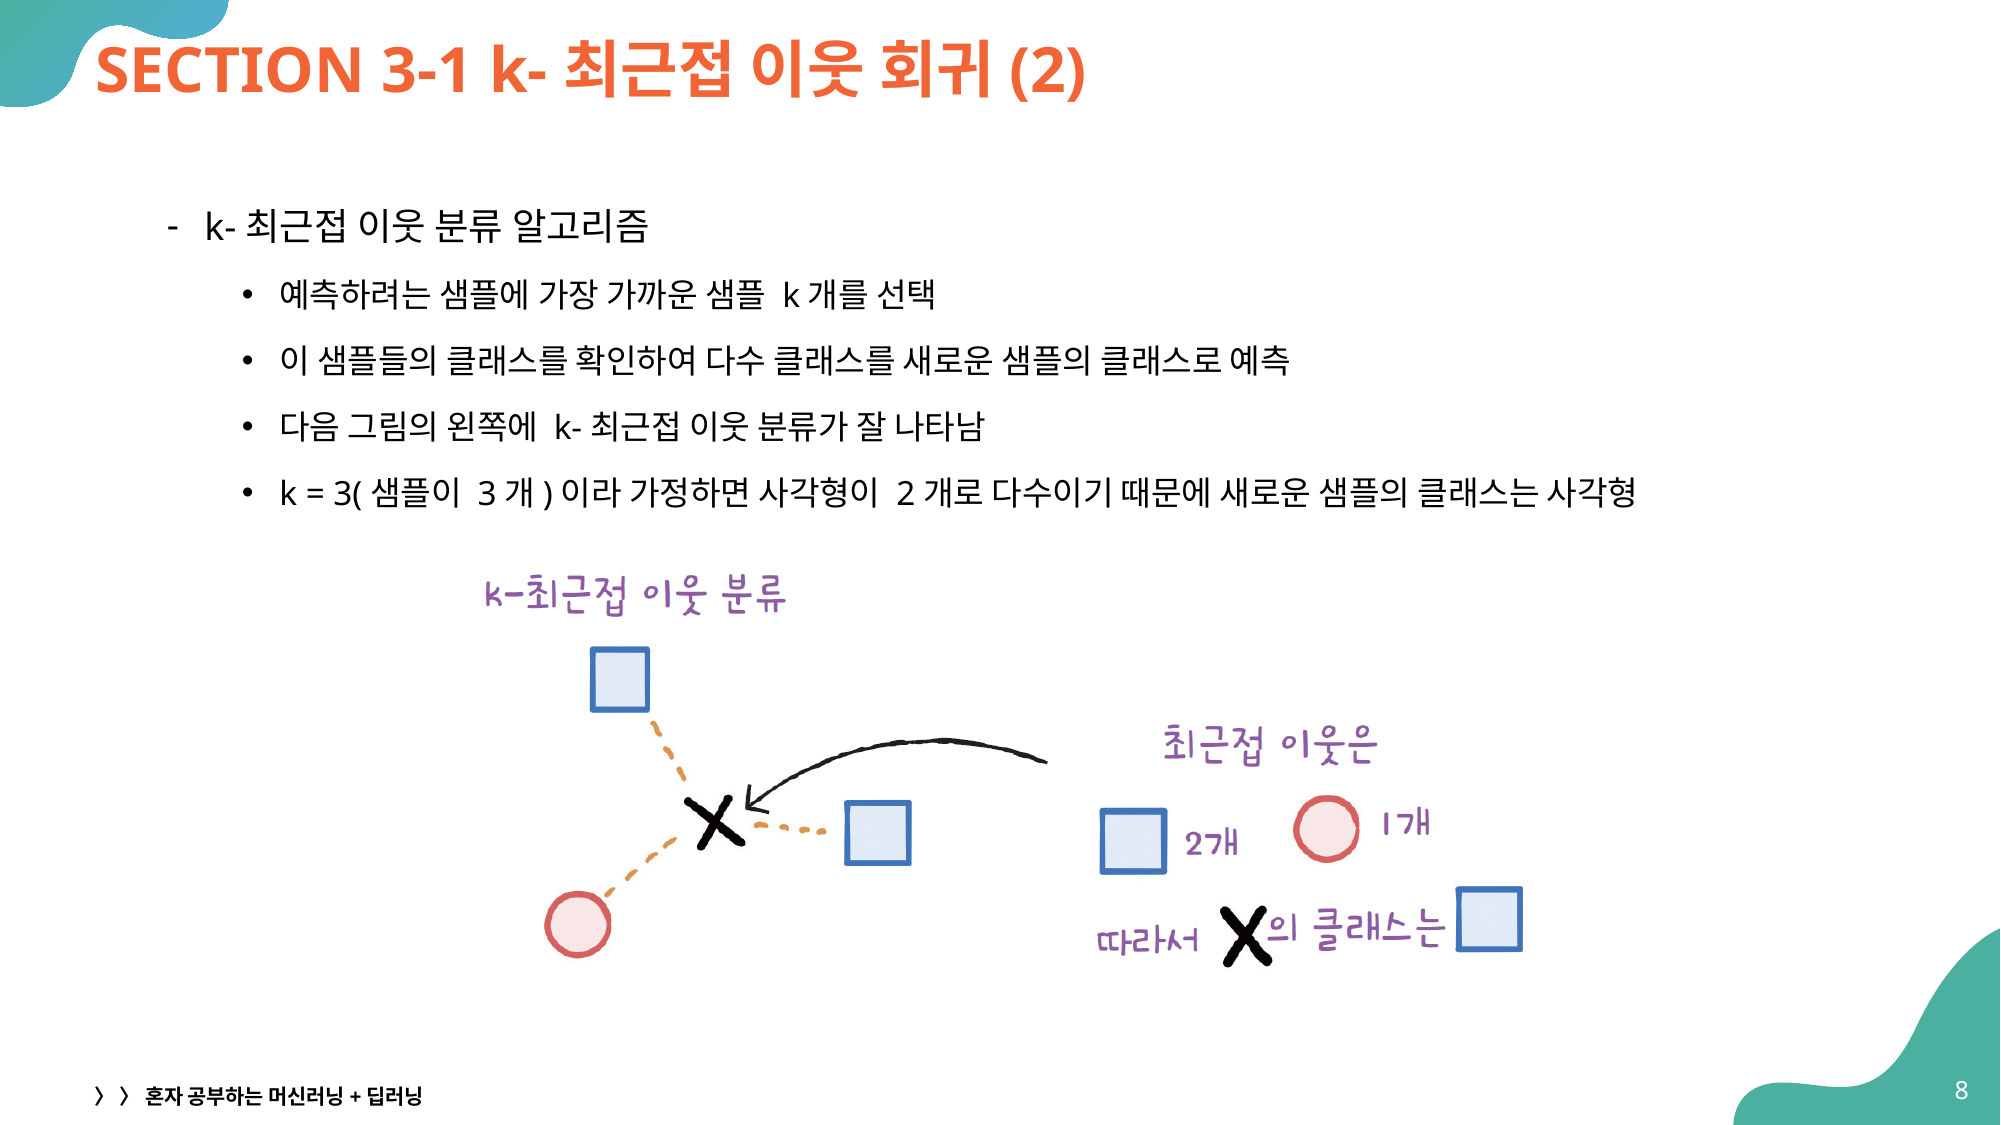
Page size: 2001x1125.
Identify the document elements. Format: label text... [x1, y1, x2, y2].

slide_number 8 [1917, 1061, 1984, 1122]
list k-최근접 이웃 분류 알고리즘 예측하려는 샘플에 가장 가까운 샘플 k개를 선택 이 샘플들의 클래스를 확인하여 다수 클래스를 새로운 샘플의 클래스로 예측 다음 그림의 왼쪽에 k-최근접 이웃 분류가 잘 나타남 k = 3(샘플이 3개)이라 가정하면 사각형이 2개로 다수이기 때문에 새로운 샘플의 클래스는 사각형 [76, 177, 1928, 954]
picture [472, 565, 1528, 990]
title SECTION 3-1 k-최근접 이웃 회귀(2) [79, 17, 1931, 128]
footer 〉 〉 혼자 공부하는 머신러닝+딥러닝 [79, 1078, 755, 1114]
